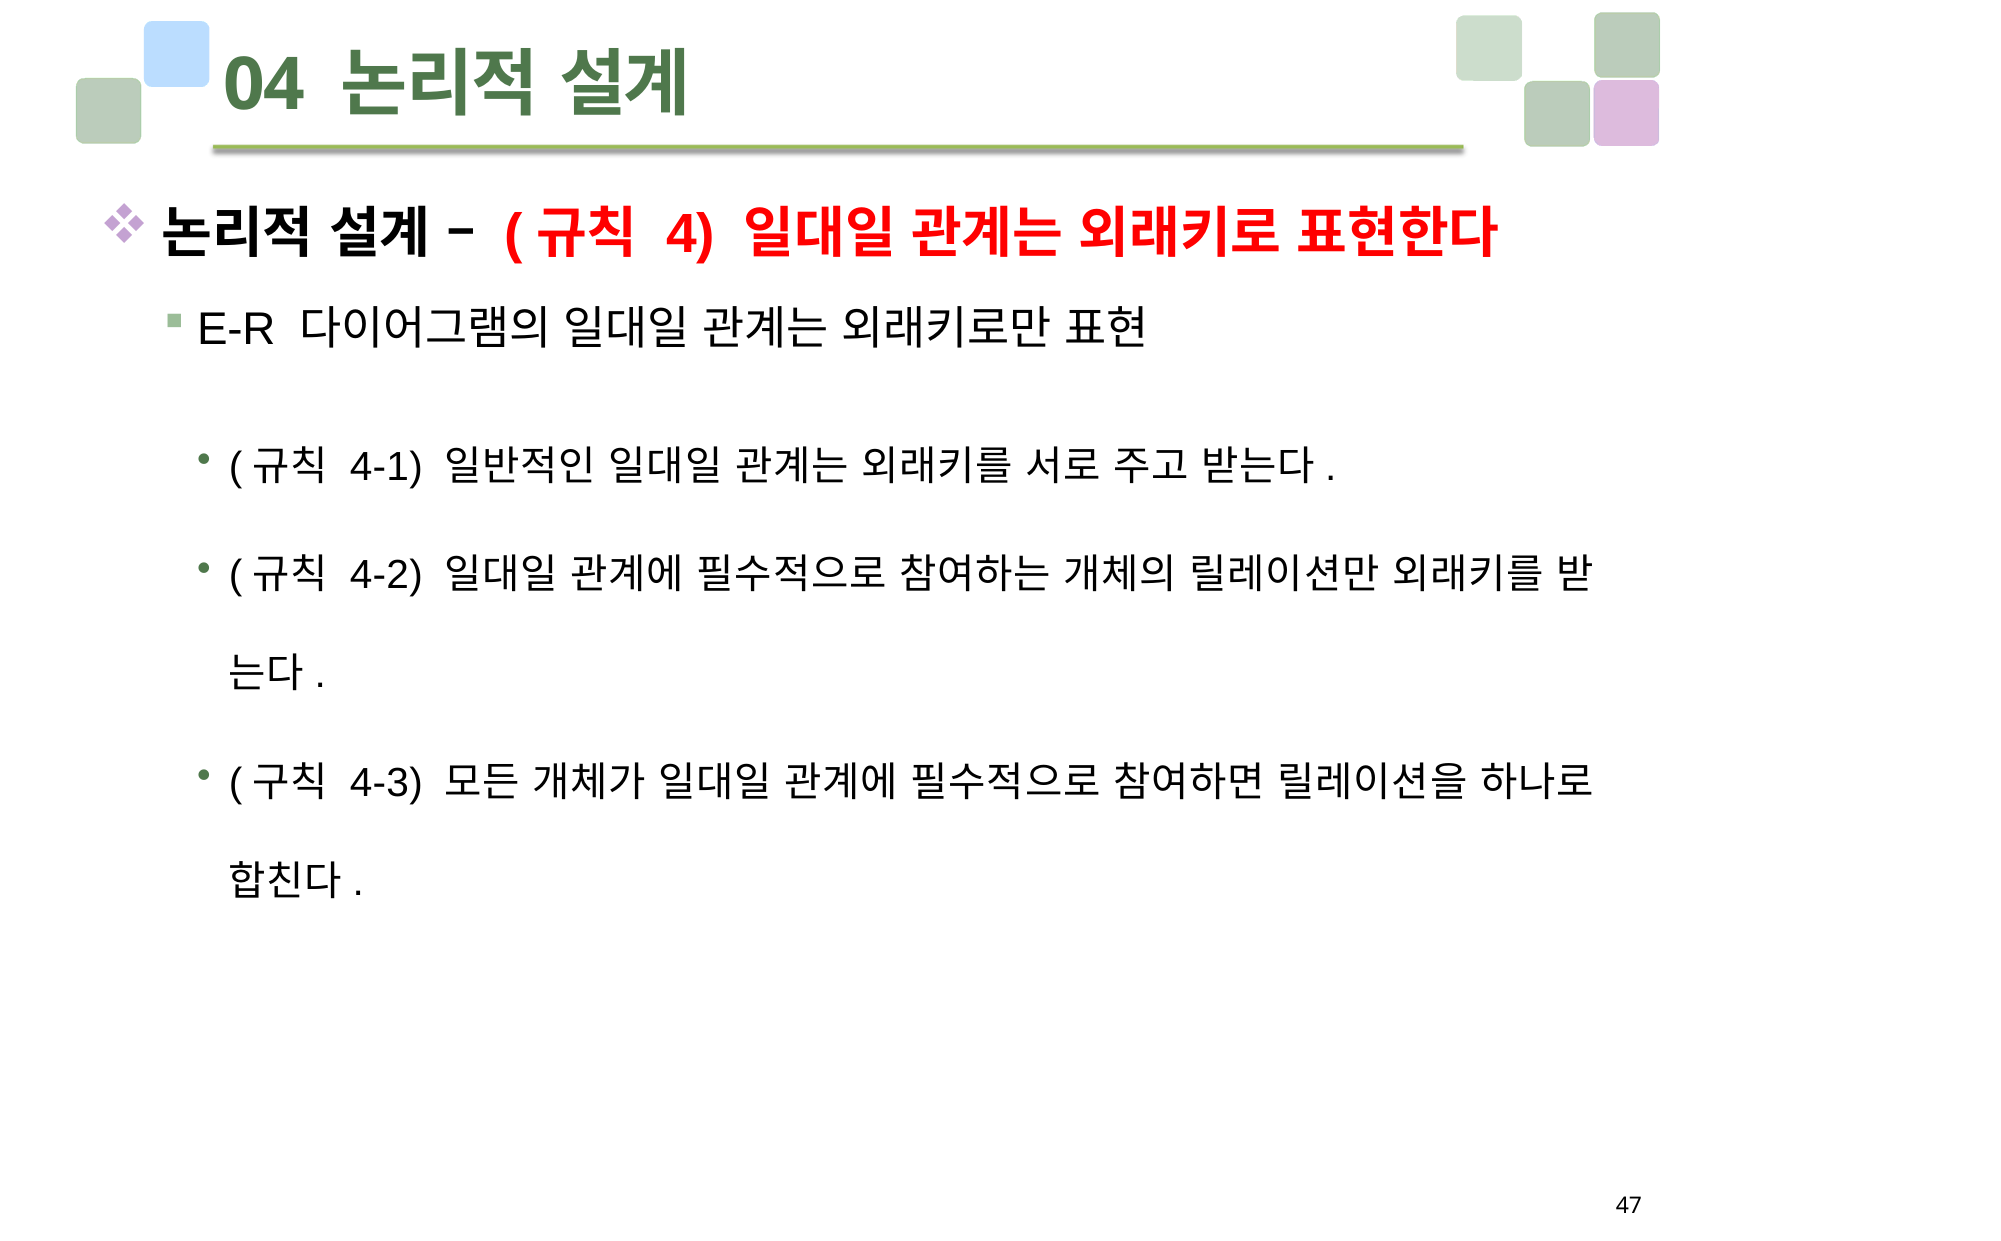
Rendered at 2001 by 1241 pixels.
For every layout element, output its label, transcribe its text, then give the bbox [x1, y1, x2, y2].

picture [1593, 80, 1660, 146]
picture [1524, 80, 1591, 147]
slide_number 47 [1611, 1195, 1647, 1241]
picture [1456, 15, 1523, 81]
title 04 논리적 설계 [221, 34, 701, 194]
picture [1594, 12, 1661, 78]
picture [208, 142, 221, 159]
picture [143, 21, 210, 87]
list 논리적 설계 – (규칙 4) 일대일 관계는 외래키로 표현한다 E-R 다이어그램의 일대일 관계는 외래키로만 표현 (규칙 4-1) 일반적인 일대일 관계는 외래키를 서로 주고 받는다. (규칙 4-2) 일대일 관계에 필수적으로 참여하는 개체의 릴레이션만 외래키를 받 는다. (구칙 4-3) 모든 개체가 일대일 관계에 필수적으로 참여하면 릴레이션을 하나로 합친다. [93, 194, 1661, 904]
picture [75, 77, 142, 144]
picture [701, 142, 1469, 159]
